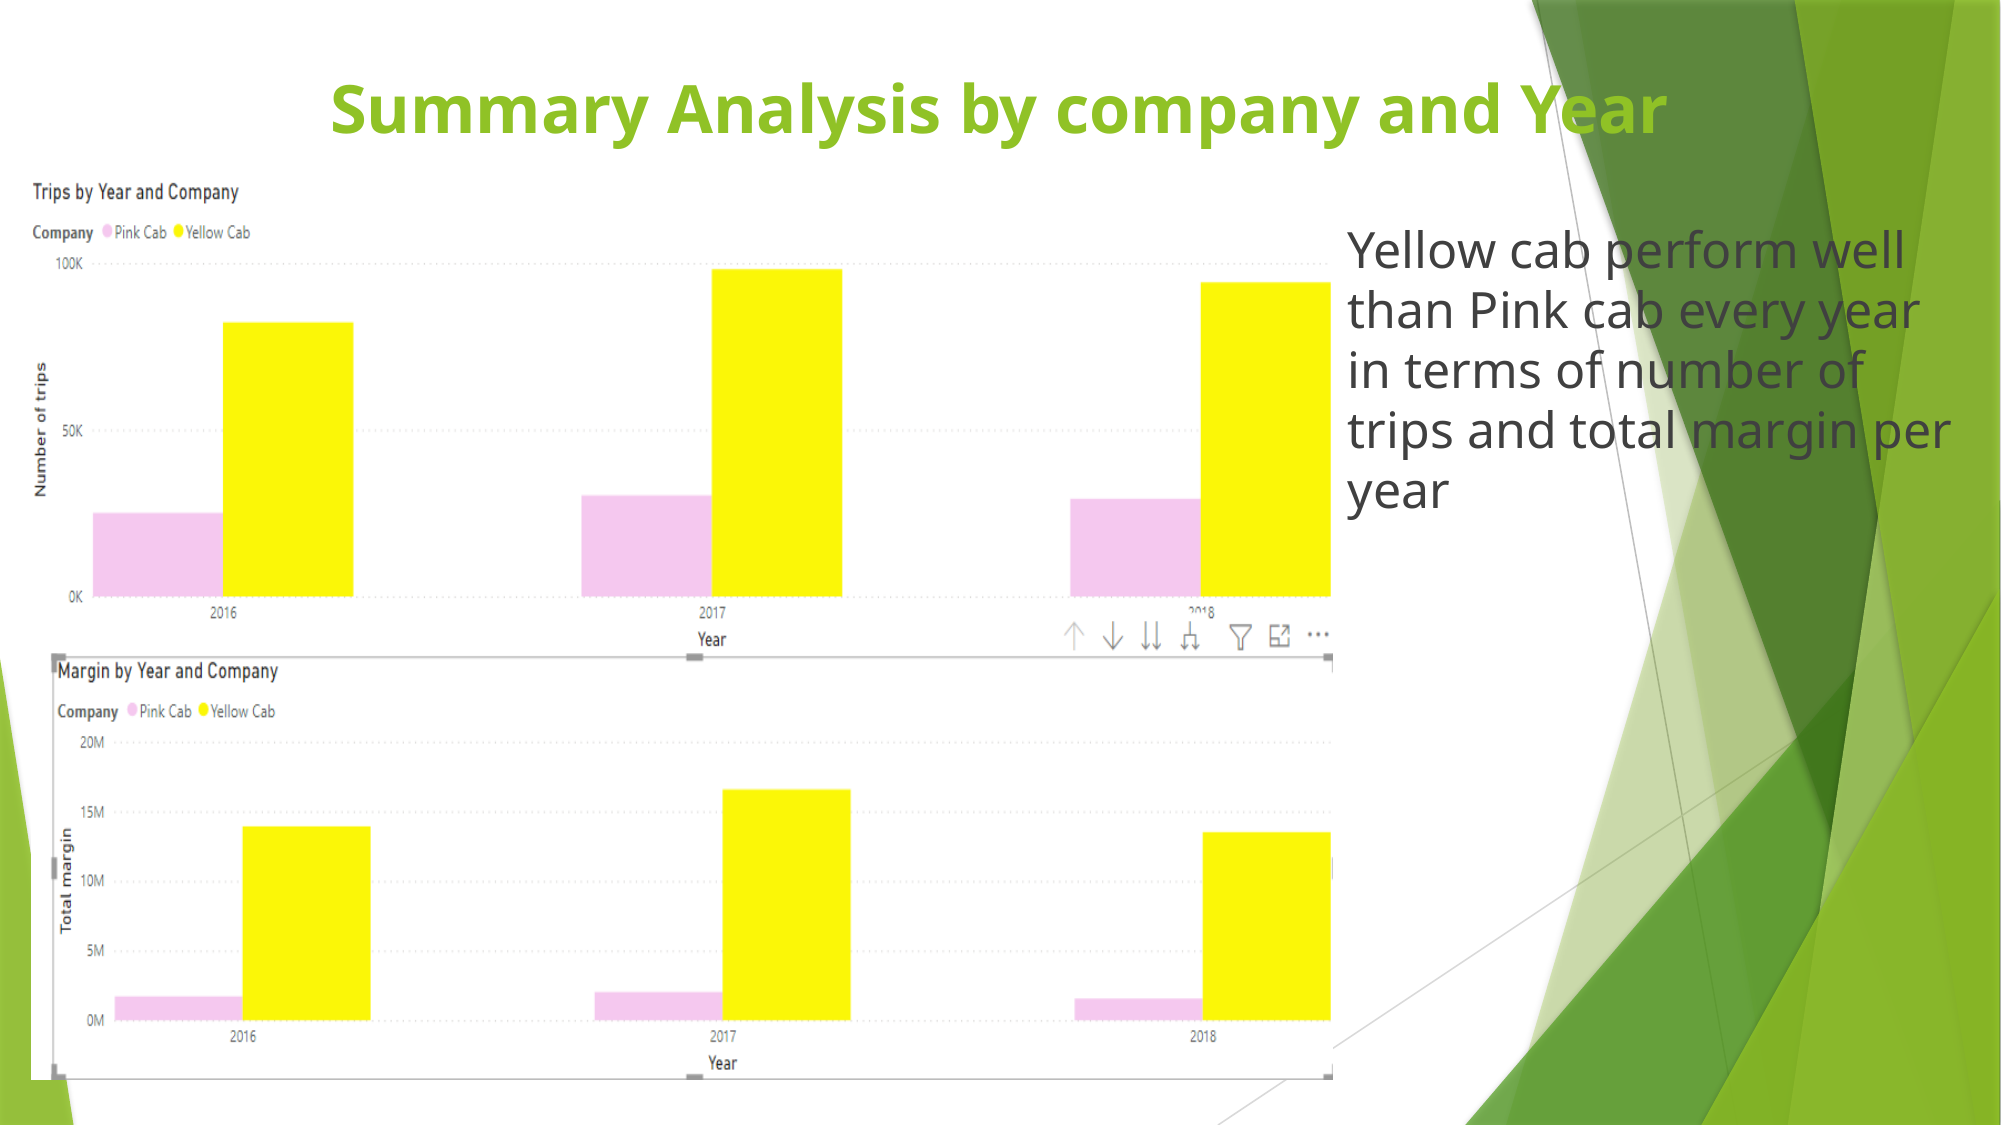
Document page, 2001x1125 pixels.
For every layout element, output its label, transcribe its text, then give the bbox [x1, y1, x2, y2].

list Yellow cab perform well than Pink cab every year in terms of number of trips and total margin per year [1332, 129, 1969, 1094]
title Summary Analysis by company and Year [137, 59, 1863, 130]
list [30, 175, 1334, 1080]
